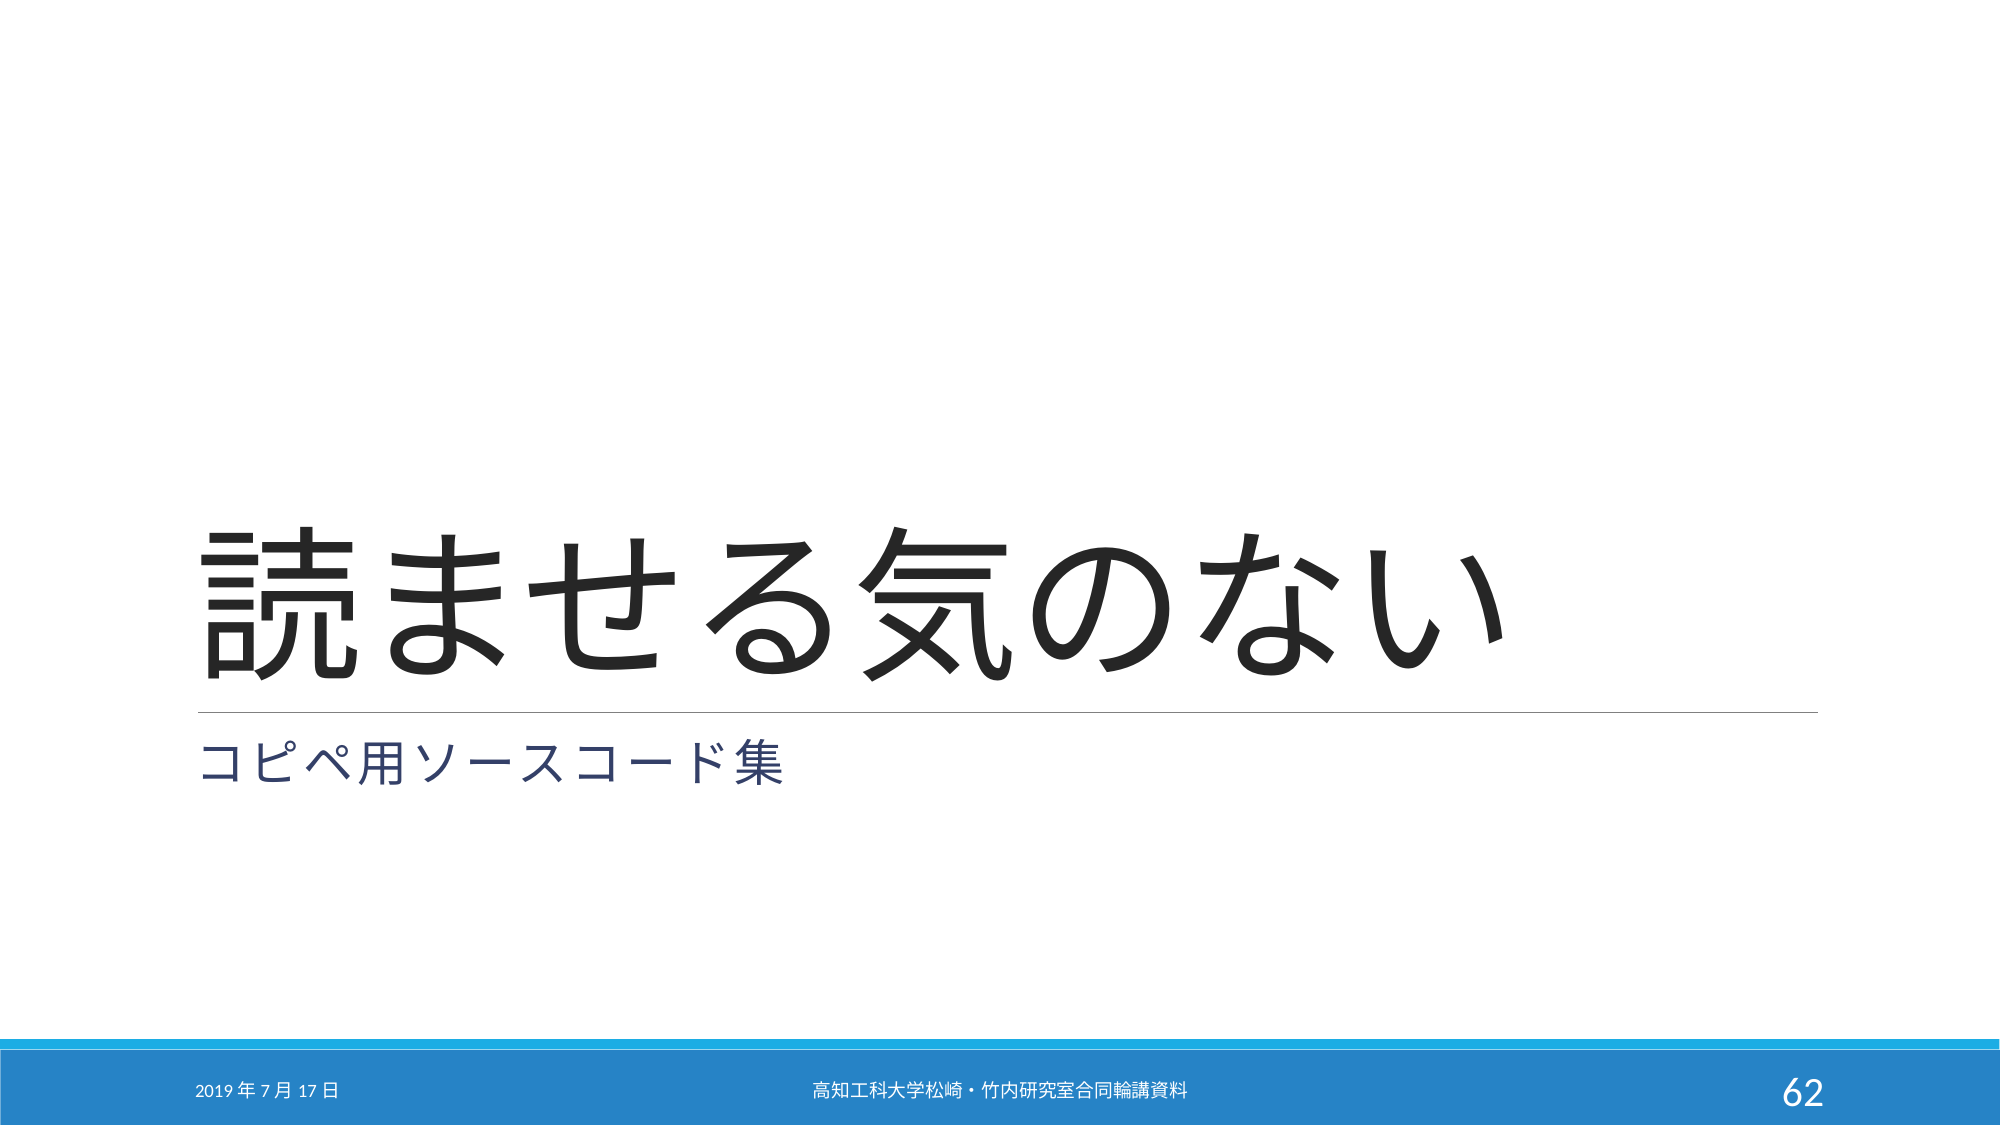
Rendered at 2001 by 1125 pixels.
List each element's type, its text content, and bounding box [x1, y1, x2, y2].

slide_number 62 [1624, 1059, 1840, 1120]
list コピペ用ソースコード集 [180, 730, 1830, 918]
footer 高知工科大学松崎・竹内研究室合同輪講資料 [604, 1059, 1396, 1120]
title 読ませる気のない [180, 124, 1830, 710]
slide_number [180, 1059, 586, 1120]
